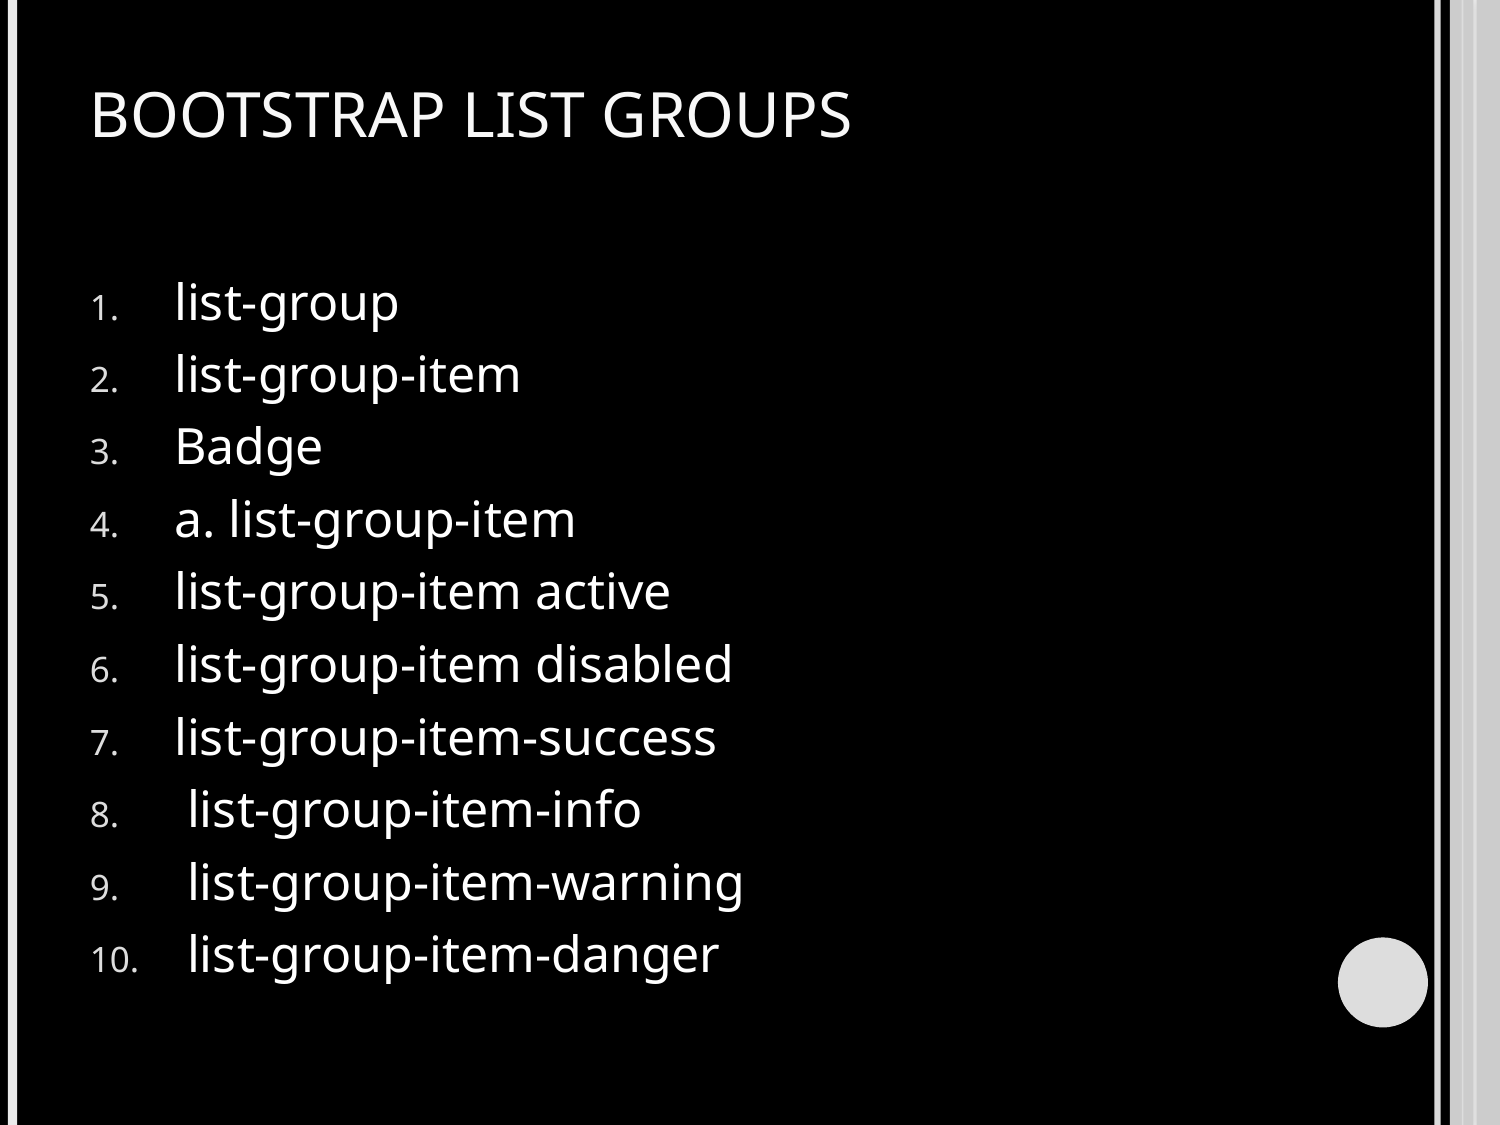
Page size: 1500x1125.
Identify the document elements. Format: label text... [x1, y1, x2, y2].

title Bootstrap List Groups [75, 45, 1300, 233]
list list-group list-group-item Badge a. list-group-item list-group-item active list-group-item disabled list-group-item-success list-group-item-info list-group-item-warning list-group-item-danger [75, 262, 1300, 1062]
